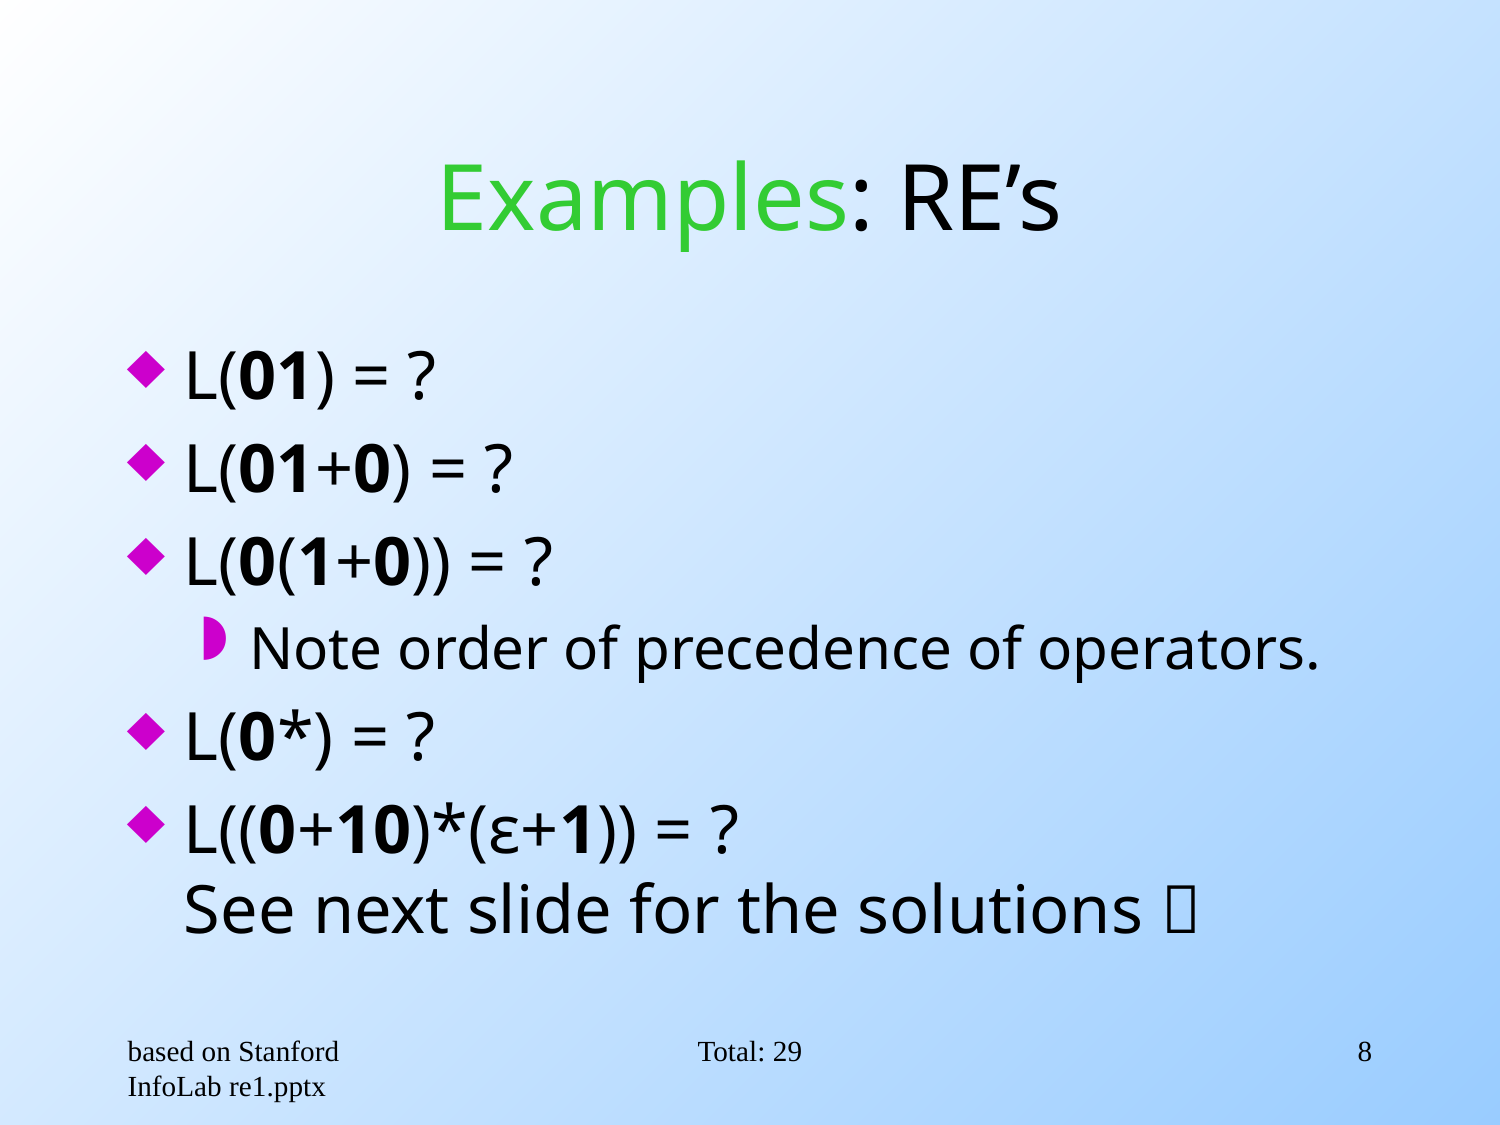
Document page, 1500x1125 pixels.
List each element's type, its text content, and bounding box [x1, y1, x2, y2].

title Examples: RE’s [112, 99, 1388, 288]
list L(01) = ? L(01+0) = ? L(0(1+0)) = ? Note order of precedence of operators. L(0*) = ? L((0+10)*(ε+1)) = ? See next slide for the solutions  [112, 324, 1388, 1000]
slide_number based on Stanford InfoLab re1.pptx [112, 1025, 425, 1100]
footer Total: 29 [512, 1025, 988, 1100]
slide_number 8 [1074, 1025, 1388, 1100]
